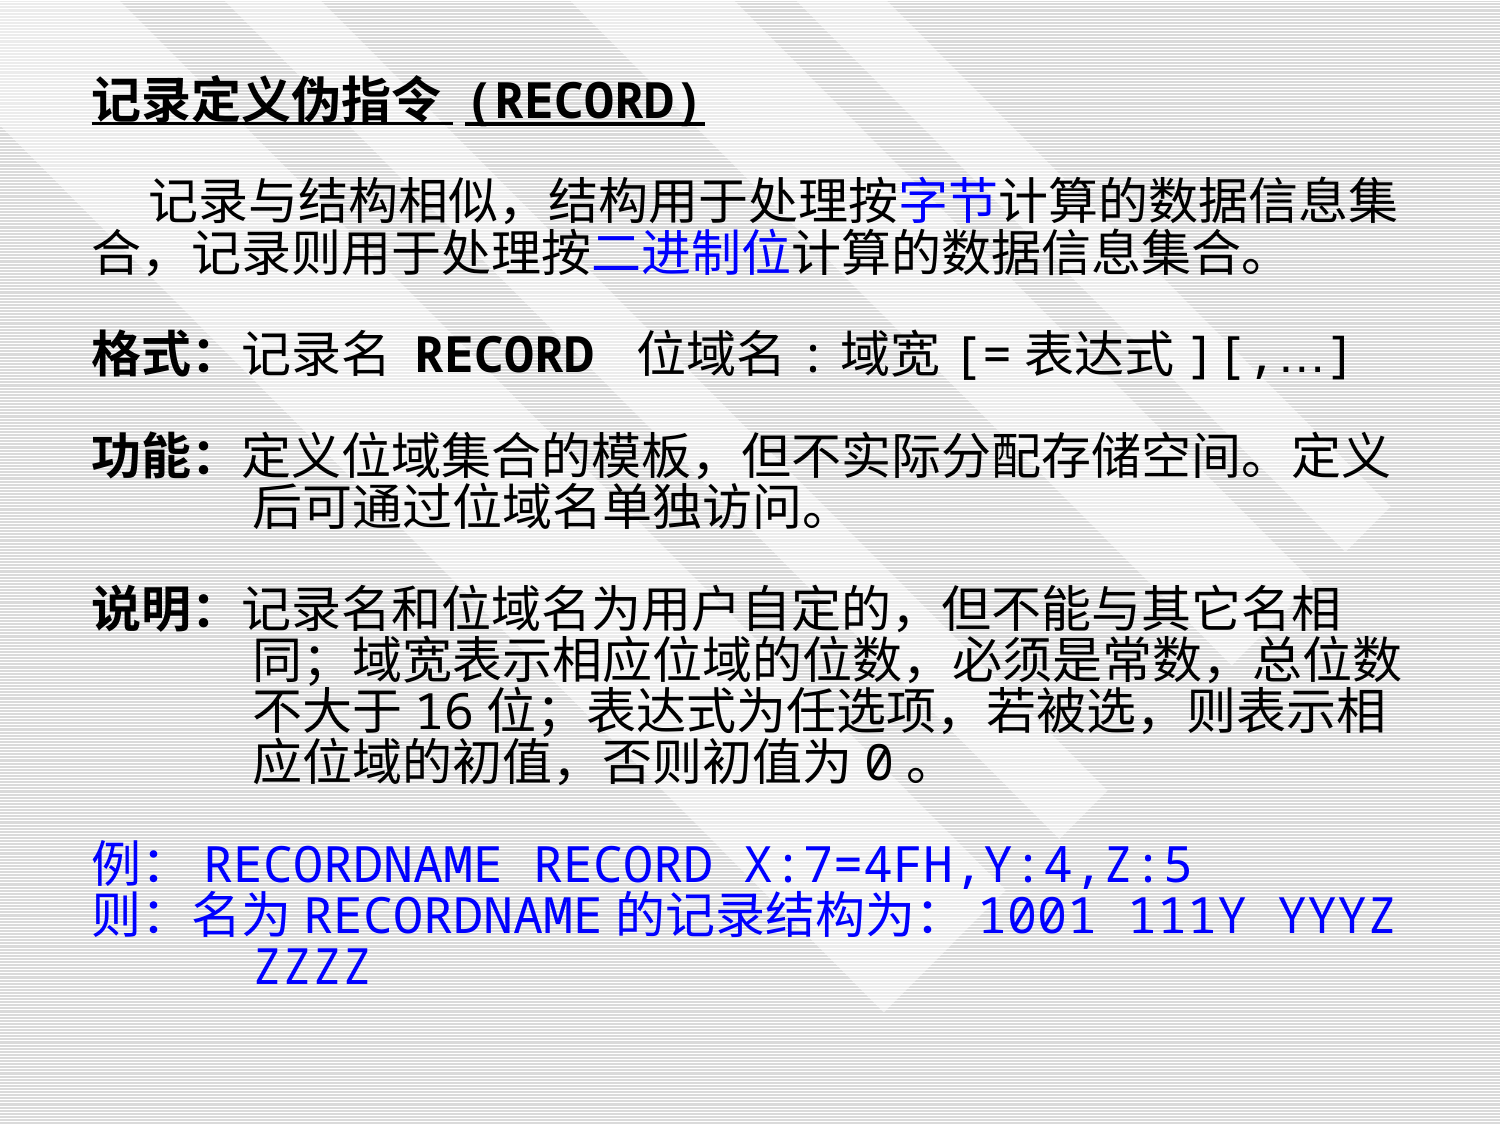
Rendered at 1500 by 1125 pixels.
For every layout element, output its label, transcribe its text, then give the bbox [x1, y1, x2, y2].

text_box 记录定义伪指令 (RECORD) 记录与结构相似，结构用于处理按字节计算的数据信息集合，记录则用于处理按二进制位计算的数据信息集合。 格式：记录名 RECORD 位域名:域宽[=表达式][,…] 功能：定义位域集合的模板，但不实际分配存储空间。定义后可通过位域名单独访问。 说明：记录名和位域名为用户自定的，但不能与其它名相同；域宽表示相应位域的位数，必须是常数，总位数不大于16位；表达式为任选项，若被选，则表示相应位域的初值，否则初值为0。 例：RECORDNAME RECORD X:7=4FH,Y:4,Z:5 则：名为RECORDNAME的记录结构为：1001 111Y YYYZ ZZZZ [76, 69, 1436, 1002]
